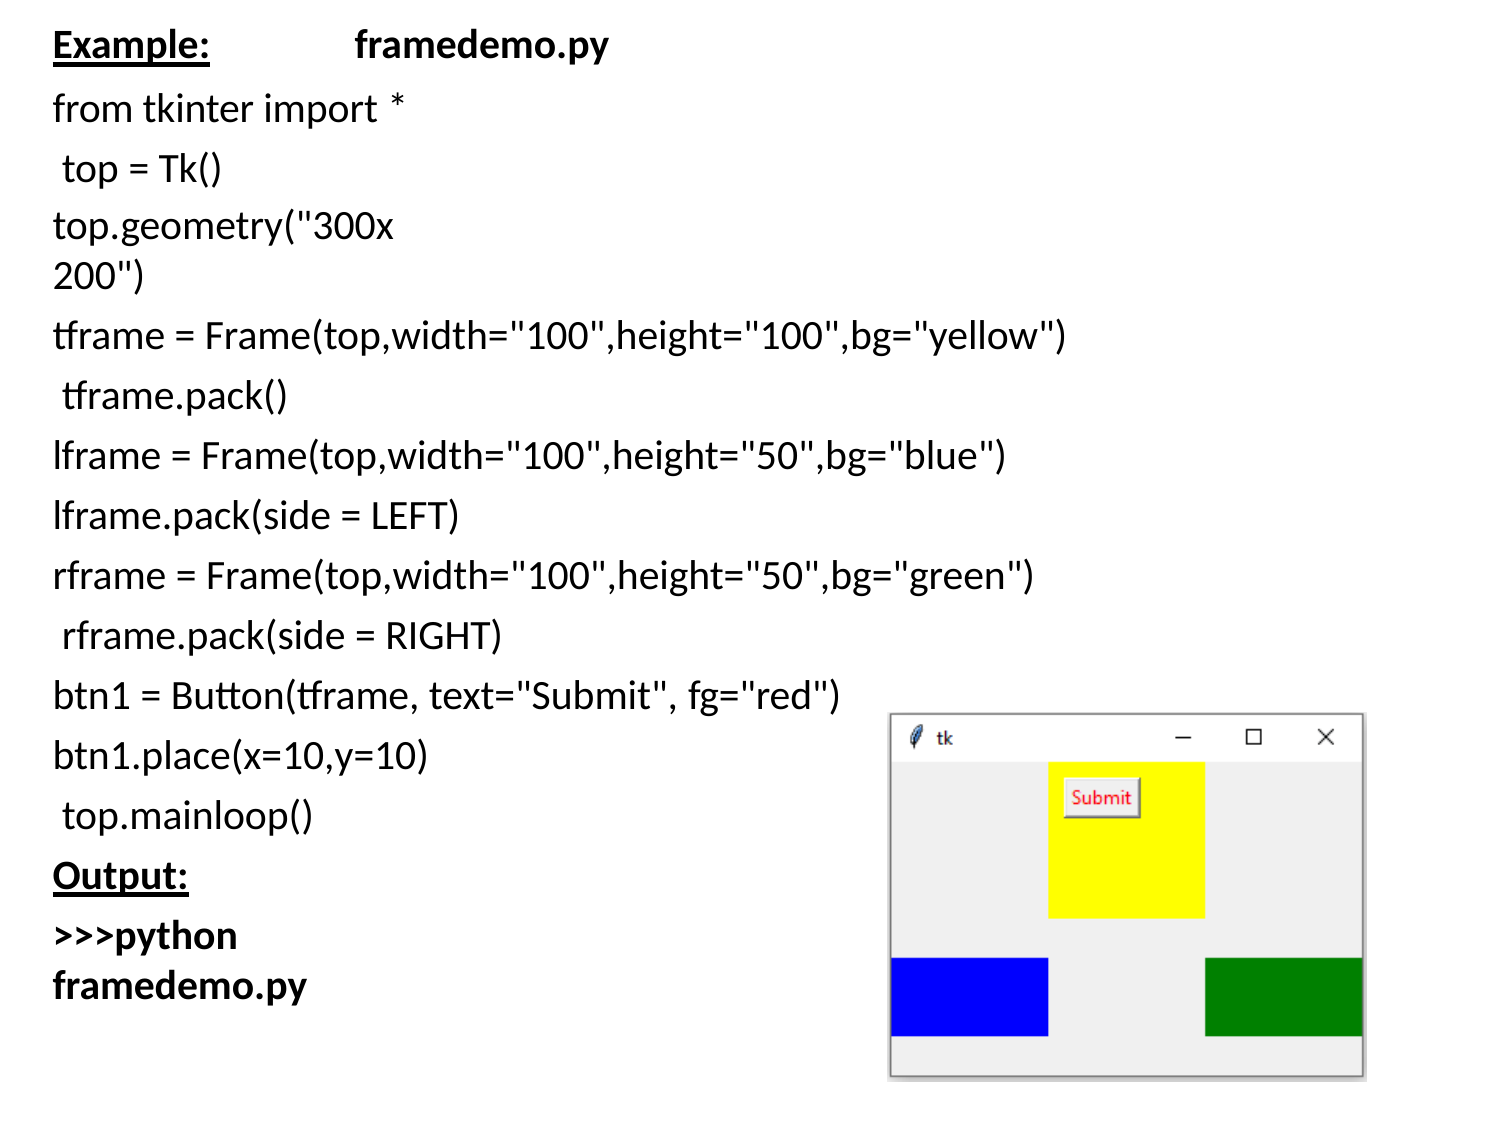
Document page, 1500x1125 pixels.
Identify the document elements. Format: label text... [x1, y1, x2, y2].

picture [887, 712, 1367, 1082]
text_box Example: framedemo.py from tkinter import * top = Tk() top.geometry("300x200") tframe = Frame(top,width="100",height="100",bg="yellow") tframe.pack() lframe = Frame(top,width="100",height="50",bg="blue") lframe.pack(side = LEFT) rframe = Frame(top,width="100",height="50",bg="green") rframe.pack(side = RIGHT) btn1 = Button(tframe, text="Submit", fg="red") btn1.place(x=10,y=10) top.mainloop() Output: >>>python framedemo.py [50, 5, 1076, 1008]
